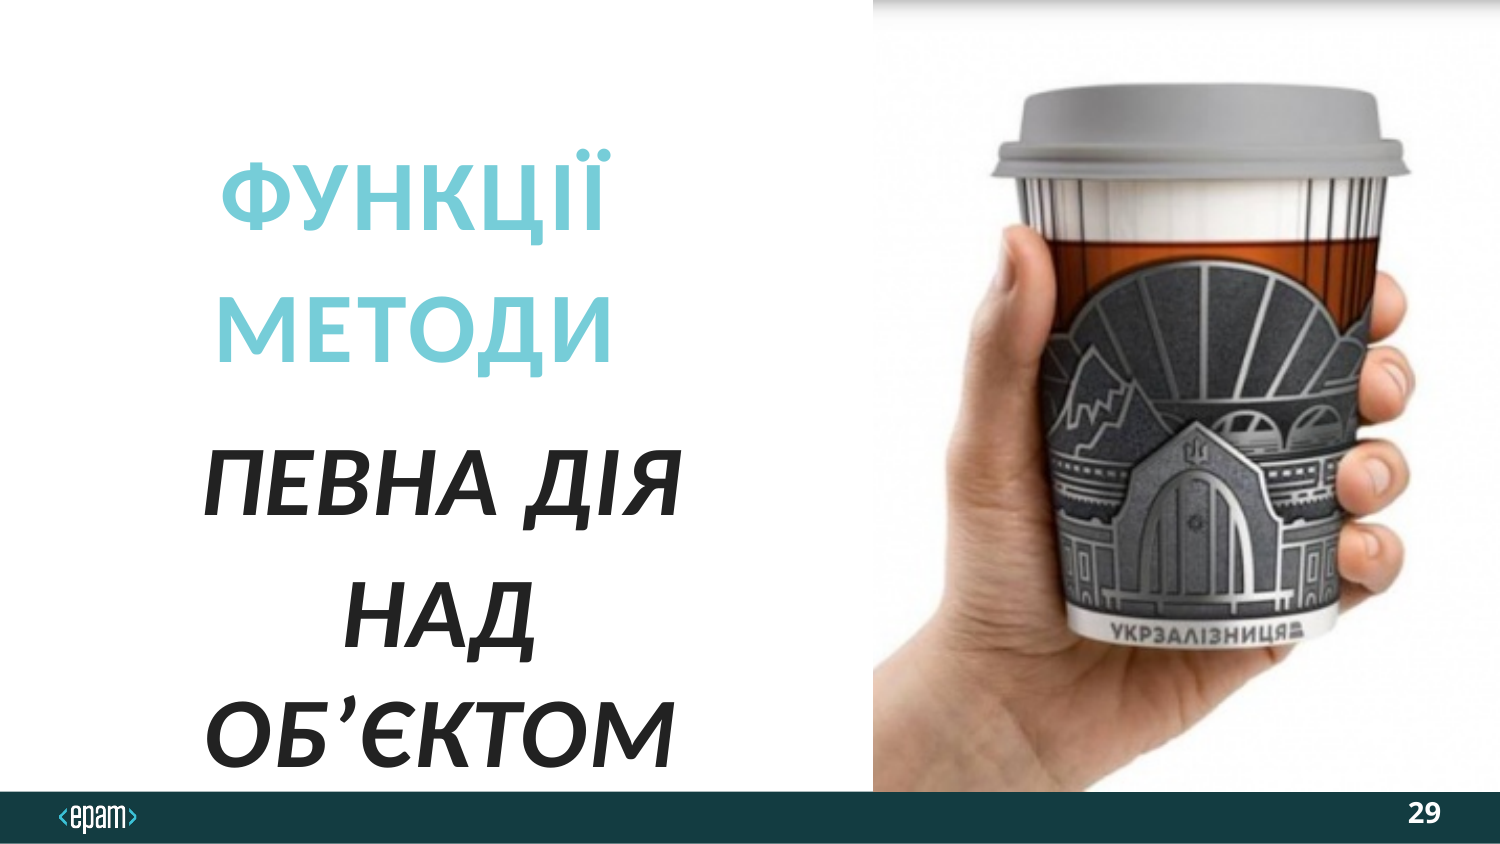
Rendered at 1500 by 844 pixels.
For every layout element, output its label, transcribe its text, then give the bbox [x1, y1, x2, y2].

slide_number 29 [1216, 792, 1442, 844]
list ПЕВНА ДІЯ НАД ОБ’ЄКТОМ [114, 502, 768, 699]
picture [873, 0, 1500, 792]
list ФУНКЦІЇ МЕТОДИ [87, 130, 742, 393]
